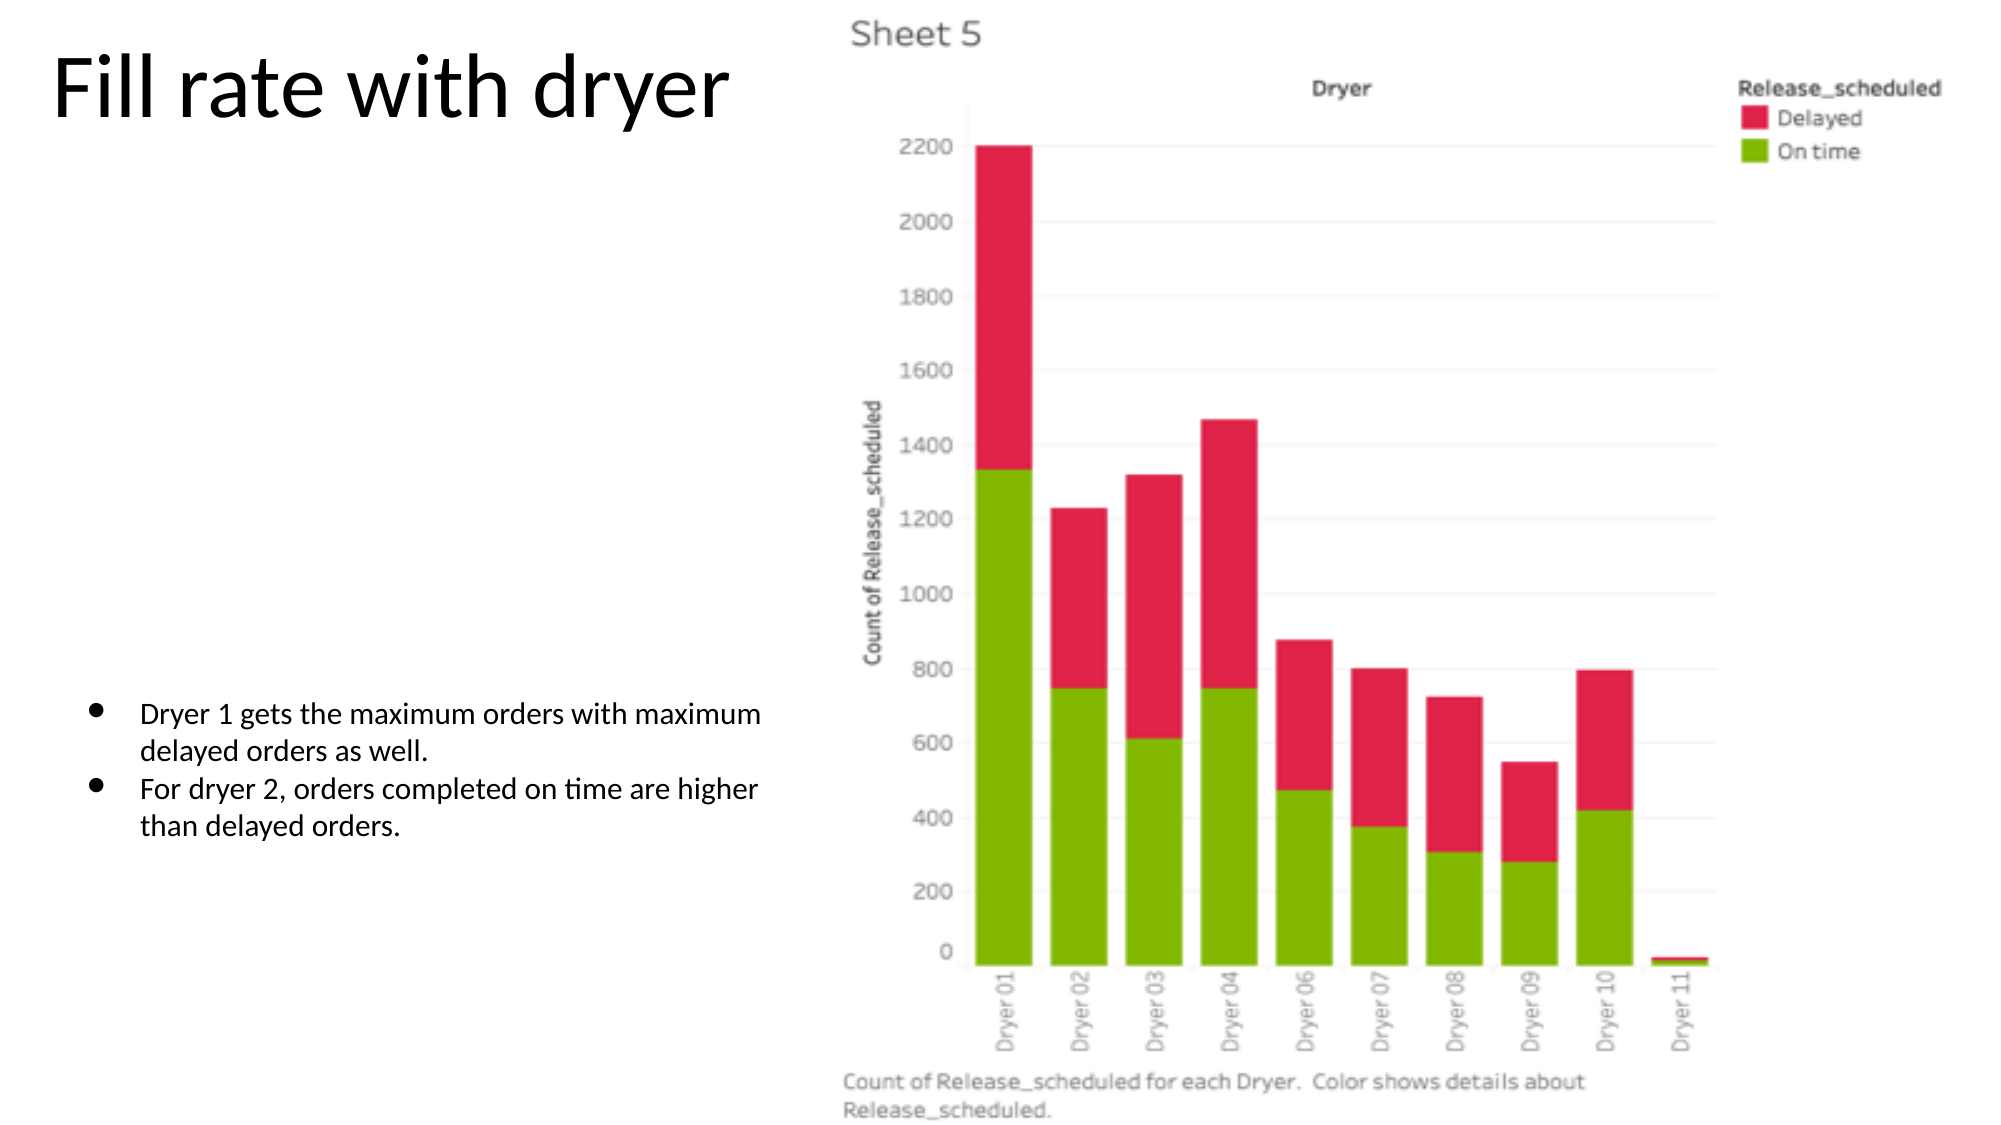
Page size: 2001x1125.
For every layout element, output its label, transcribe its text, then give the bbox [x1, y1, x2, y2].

title Fill rate with dryer [37, 0, 841, 198]
picture [843, 0, 2000, 1125]
text_box Dryer 1 gets the maximum orders with maximum delayed orders as well. For dryer 2, orders completed on time are higher than delayed orders. [50, 678, 824, 858]
